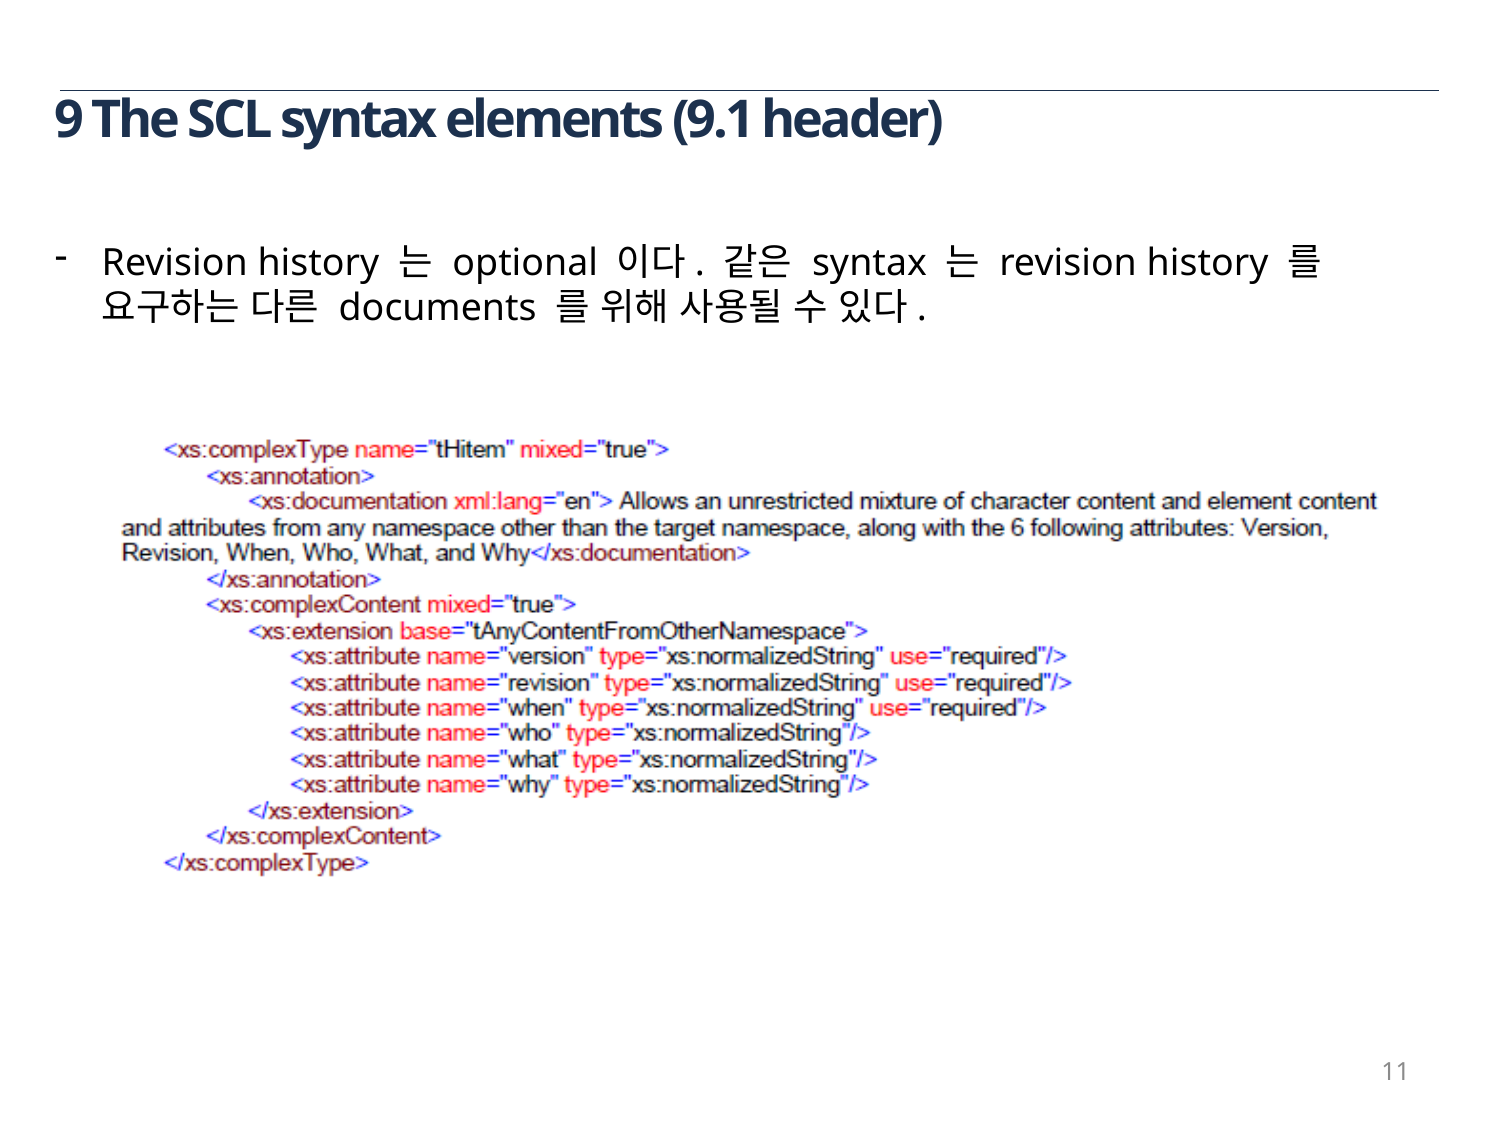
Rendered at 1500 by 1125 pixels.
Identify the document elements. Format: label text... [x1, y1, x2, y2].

picture [100, 424, 1390, 880]
slide_number 11 [1074, 1042, 1425, 1103]
text_box Revision history 는 optional 이다. 같은 syntax 는 revision history 를 요구하는 다른 documents 를 위해 사용될 수 있다. [40, 230, 1419, 336]
text_box 9 The SCL syntax elements (9.1 header) [40, 68, 1423, 164]
